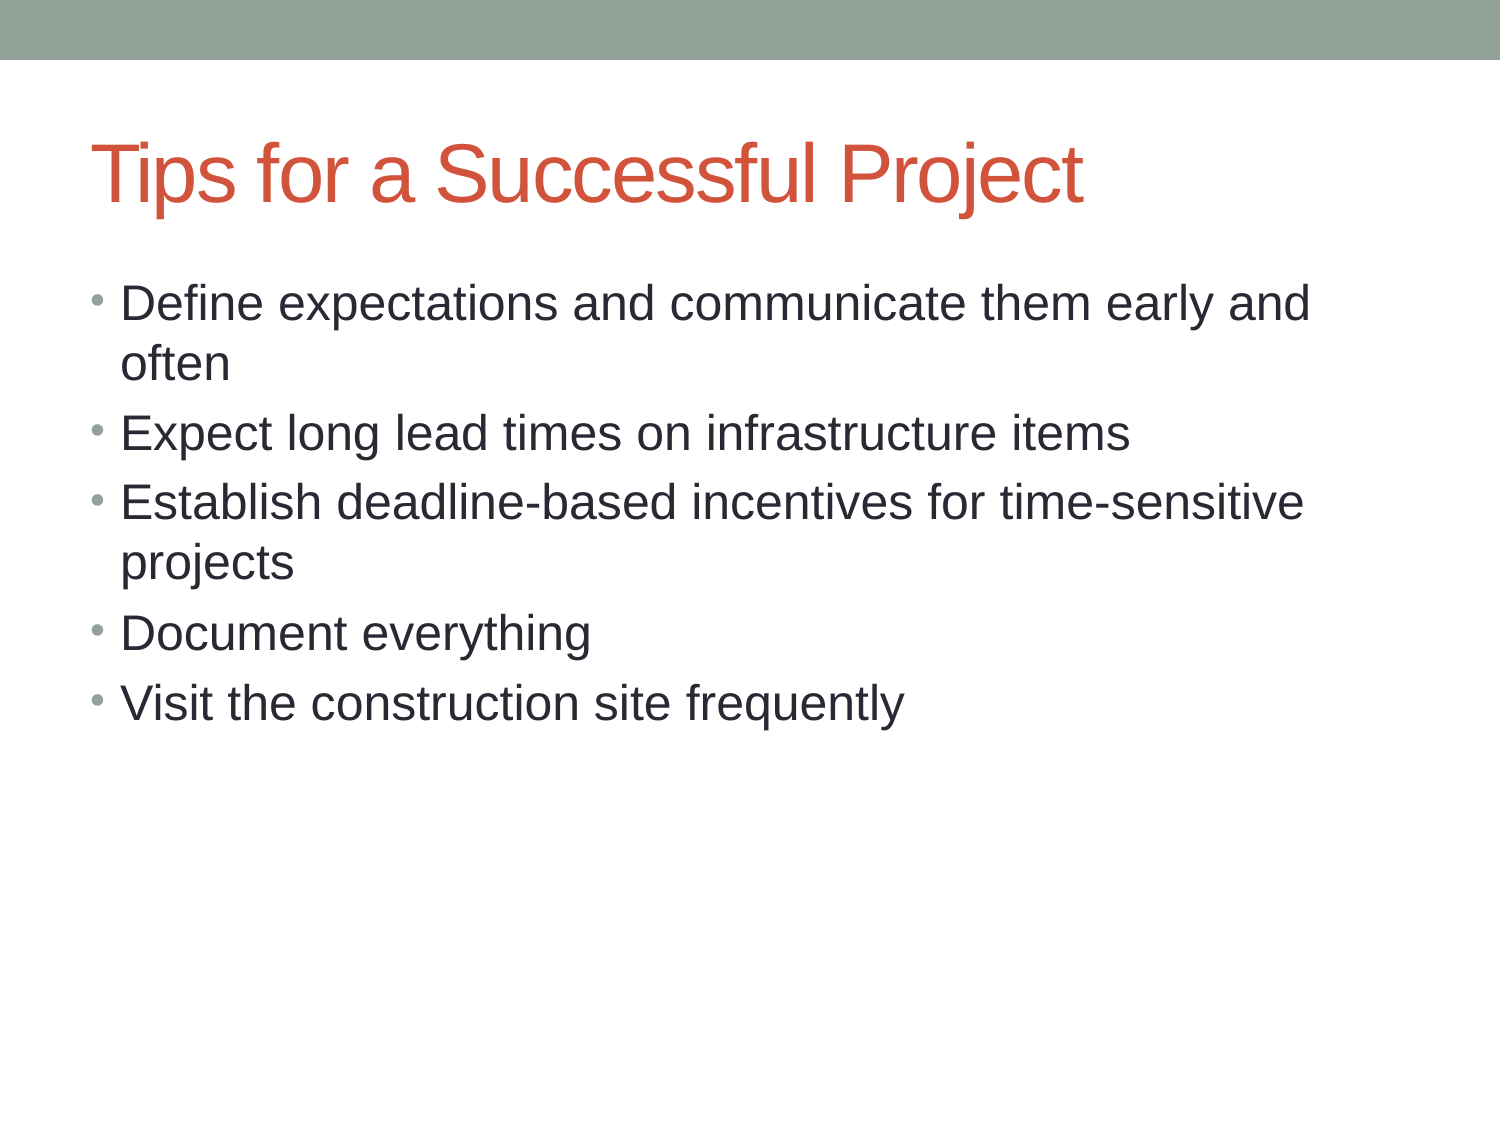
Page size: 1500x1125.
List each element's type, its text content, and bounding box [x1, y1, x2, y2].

list Define expectations and communicate them early and often Expect long lead times on infrastructure items Establish deadline-based incentives for time-sensitive projects Document everything Visit the construction site frequently [75, 262, 1425, 1063]
title Tips for a Successful Project [75, 87, 1425, 250]
